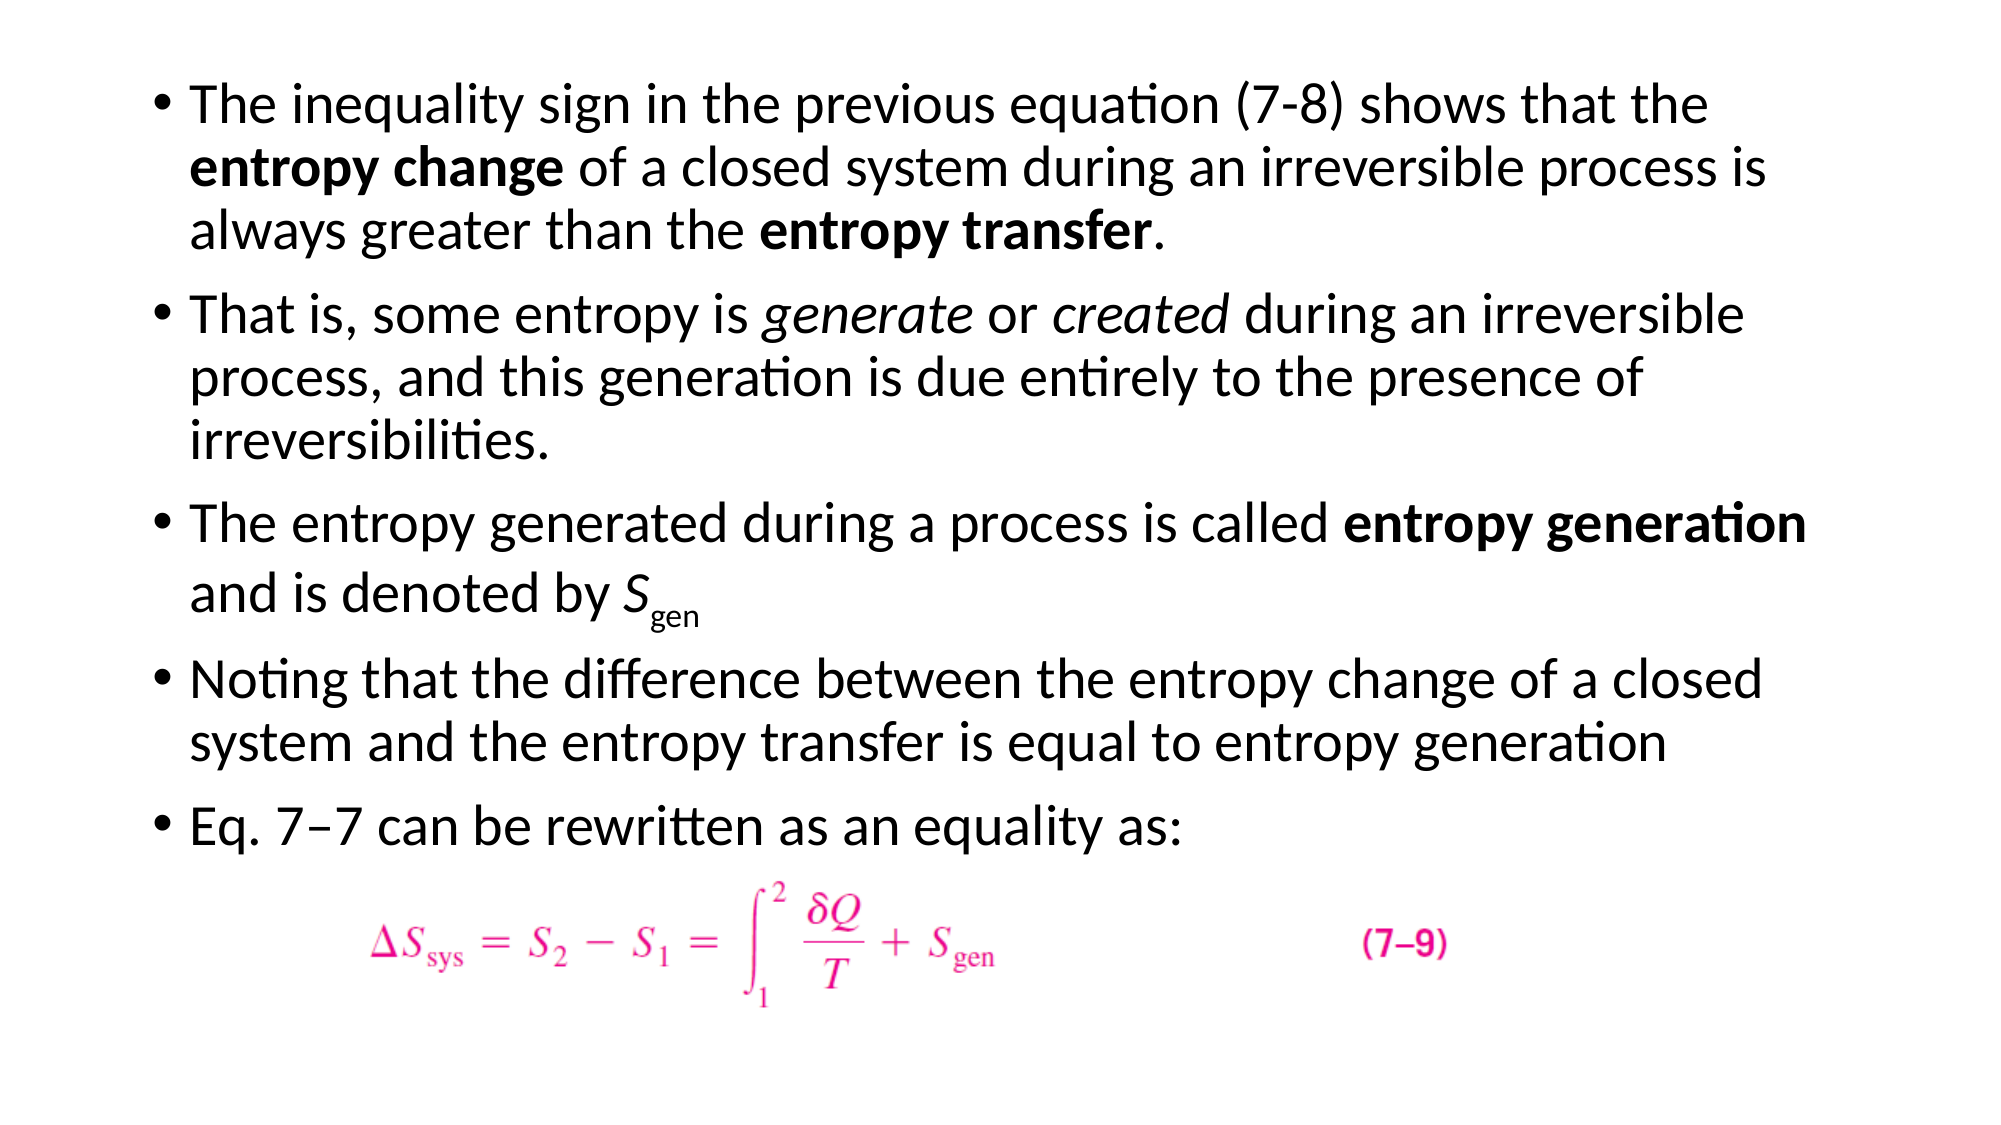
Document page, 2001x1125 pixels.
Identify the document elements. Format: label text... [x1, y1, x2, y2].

list The inequality sign in the previous equation (7-8) shows that the entropy change of a closed system during an irreversible process is always greater than the entropy transfer. That is, some entropy is generate or created during an irreversible process, and this generation is due entirely to the presence of irreversibilities. The entropy generated during a process is called entropy generation and is denoted by Sgen Noting that the difference between the entropy change of a closed system and the entropy transfer is equal to entropy generation Eq. 7–7 can be rewritten as an equality as: [137, 65, 1863, 1014]
picture [319, 872, 1462, 1014]
